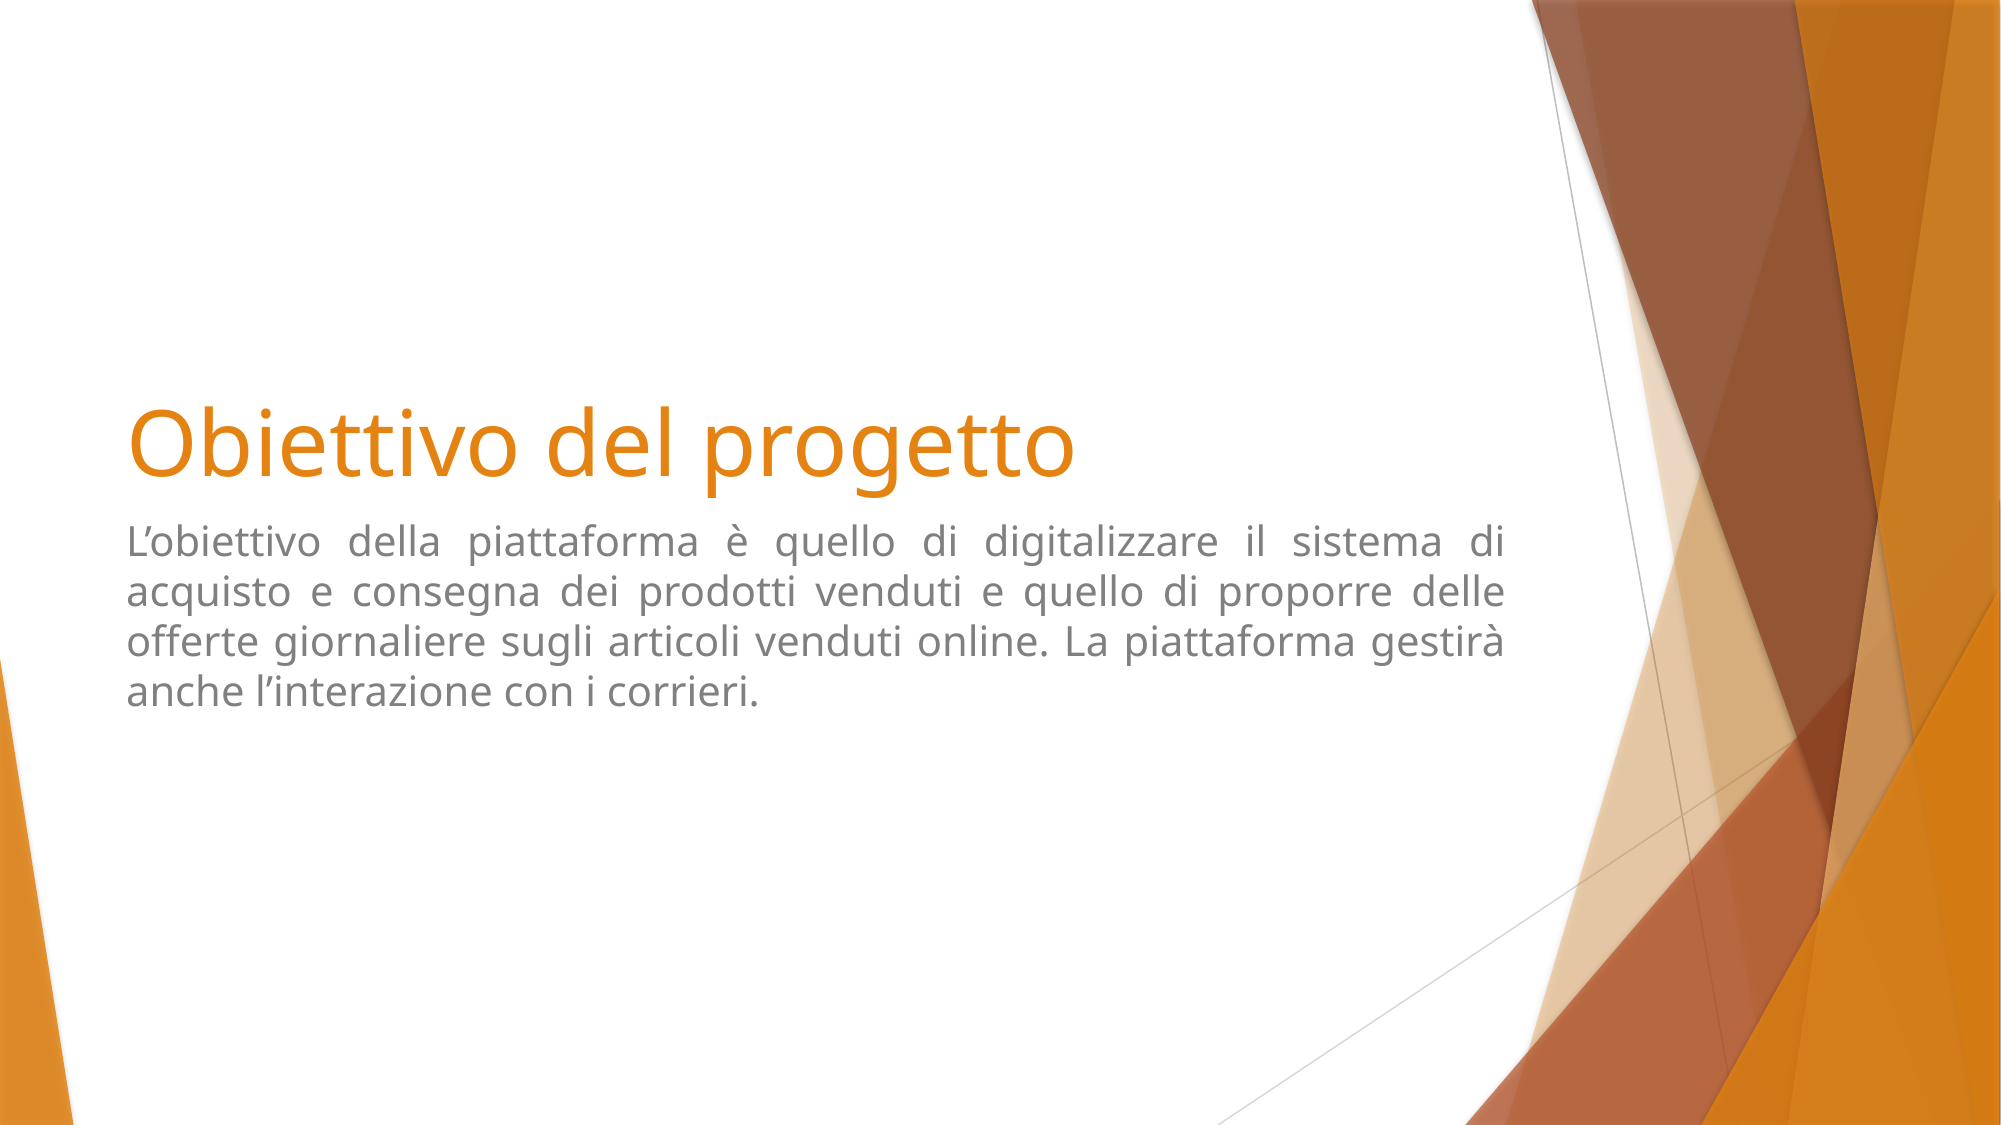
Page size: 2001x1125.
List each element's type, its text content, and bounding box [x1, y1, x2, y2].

list L’obiettivo della piattaforma è quello di digitalizzare il sistema di acquisto e consegna dei prodotti venduti e quello di proporre delle offerte giornaliere sugli articoli venduti online. La piattaforma gestirà anche l’interazione con i corrieri. [111, 507, 1522, 649]
title Obiettivo del progetto [111, 289, 1522, 507]
